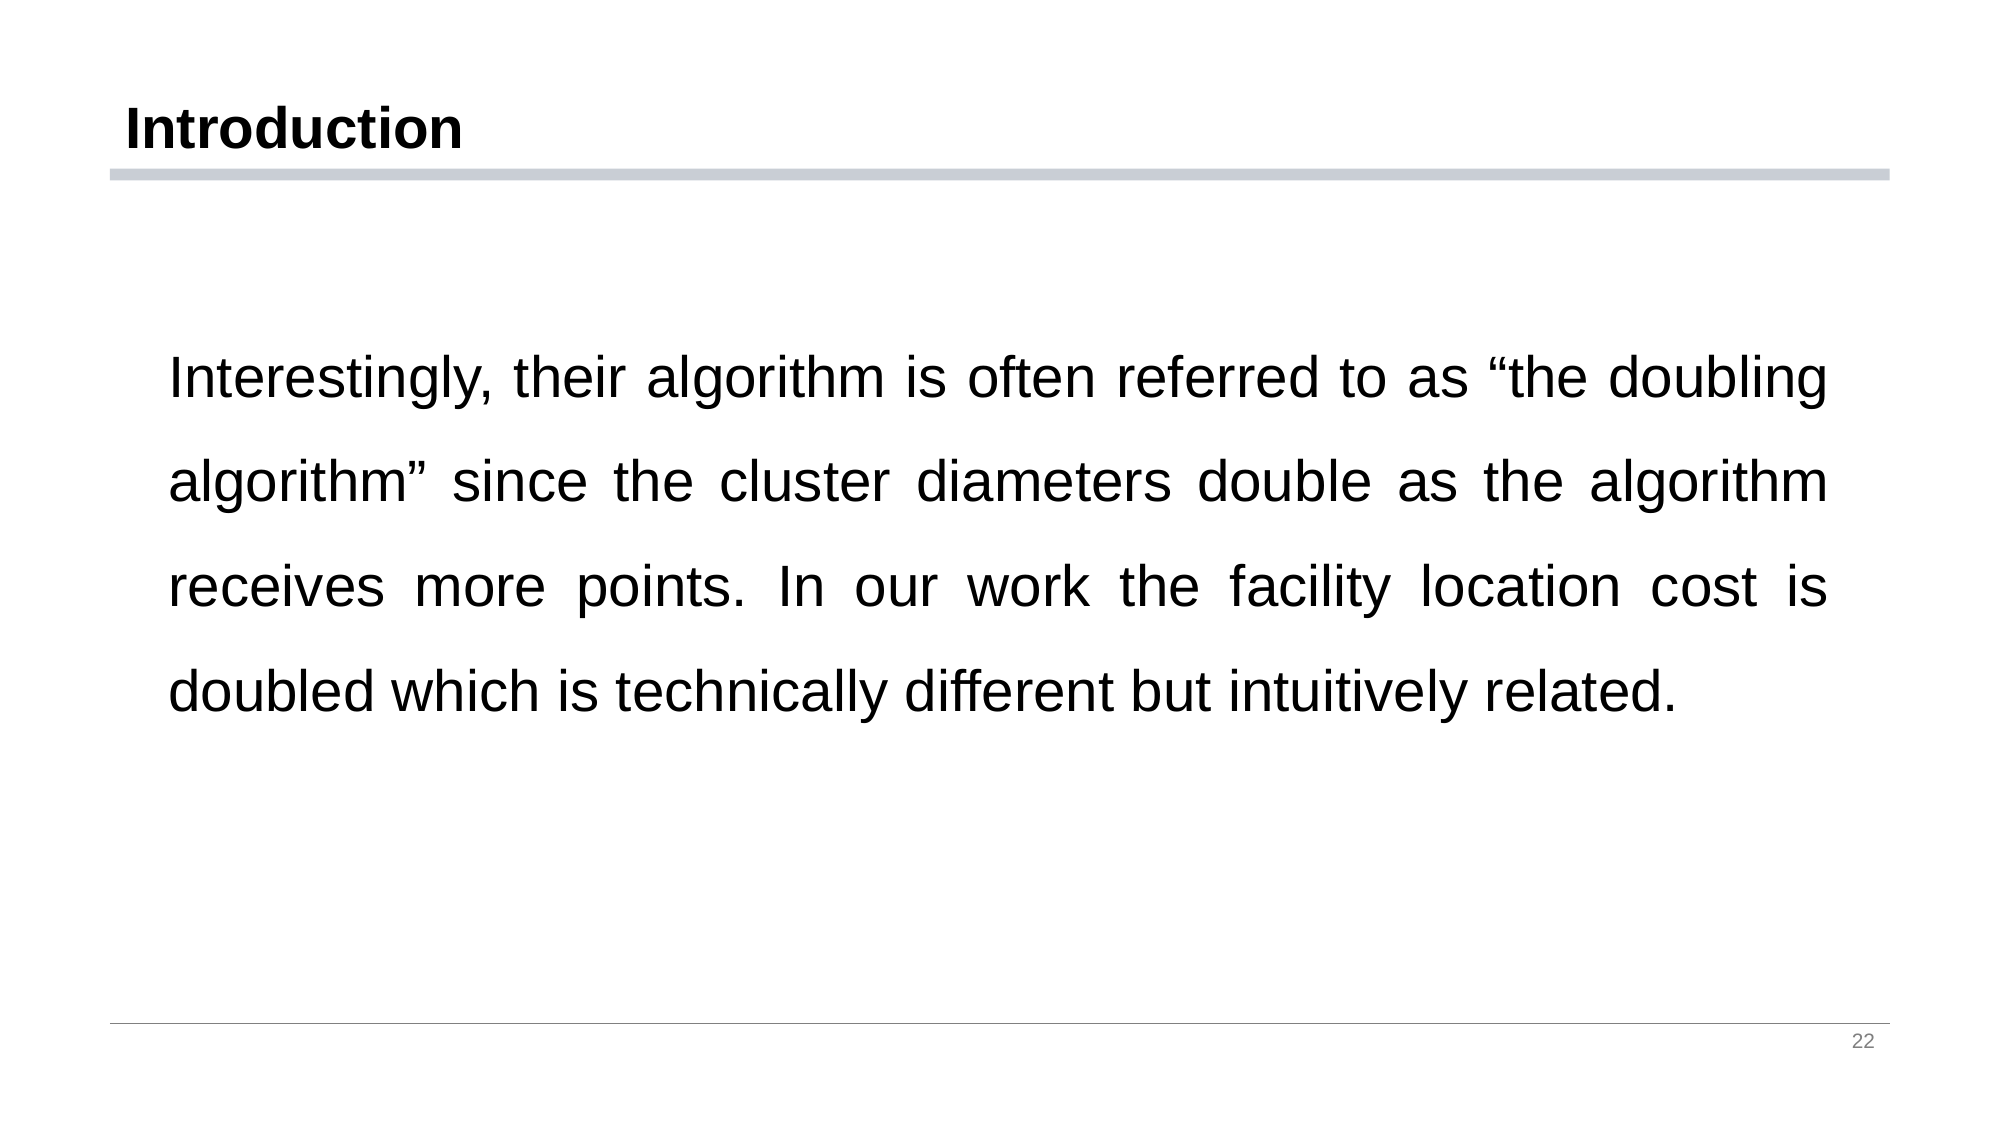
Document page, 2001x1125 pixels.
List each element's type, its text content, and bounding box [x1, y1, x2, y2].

title Introduction [109, 0, 1890, 169]
text_box Interestingly, their algorithm is often referred to as “the doubling algorithm” since the cluster diameters double as the algorithm receives more points. In our work the facility location cost is doubled which is technically different but intuitively related. [153, 296, 1847, 731]
slide_number 22 [1412, 1022, 1890, 1057]
